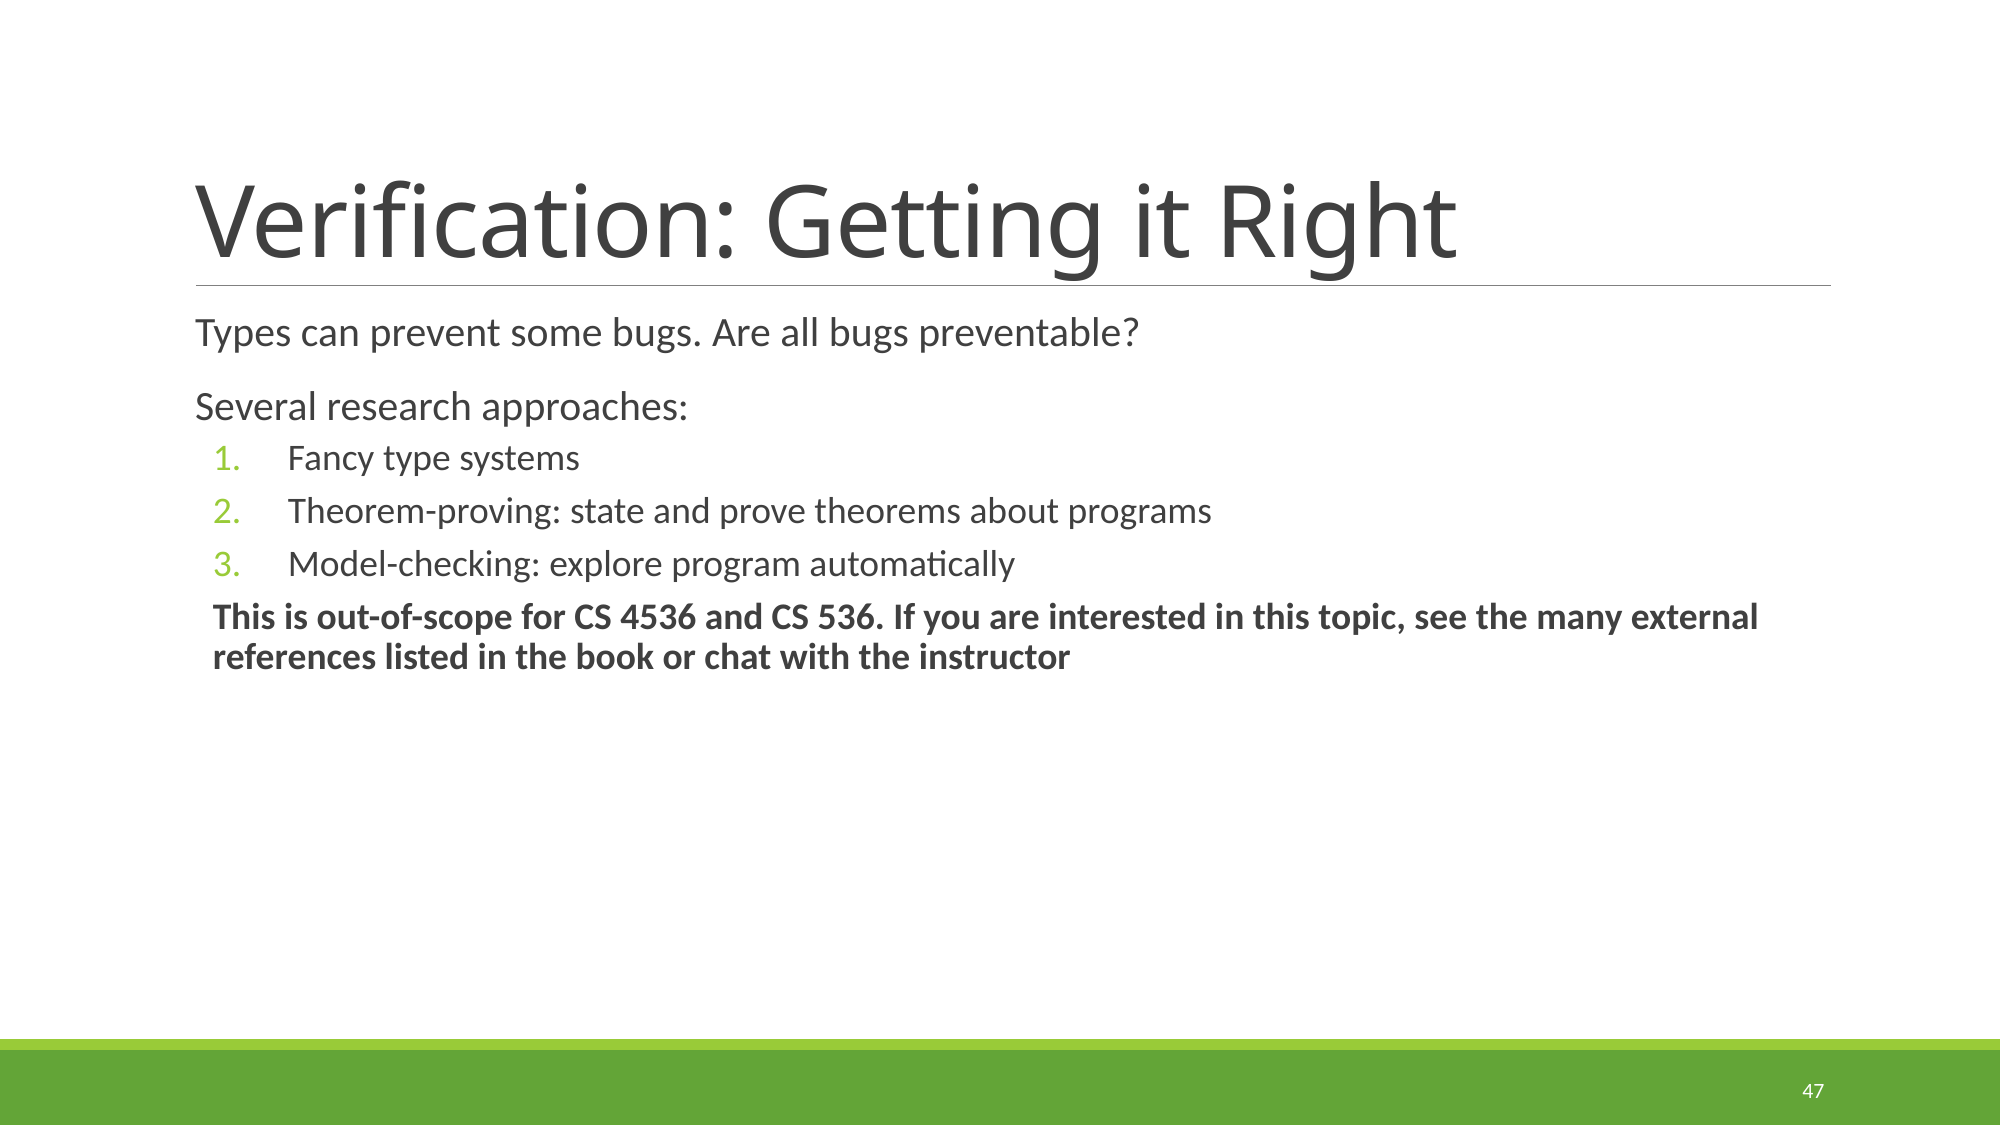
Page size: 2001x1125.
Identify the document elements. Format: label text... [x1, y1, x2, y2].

slide_number 47 [1624, 1059, 1840, 1120]
list Types can prevent some bugs. Are all bugs preventable? Several research approaches: Fancy type systems Theorem-proving: state and prove theorems about programs Model-checking: explore program automatically This is out-of-scope for CS 4536 and CS 536. If you are interested in this topic, see the many external references listed in the book or chat with the instructor [180, 302, 1830, 963]
title Verification: Getting it Right [180, 47, 1830, 285]
